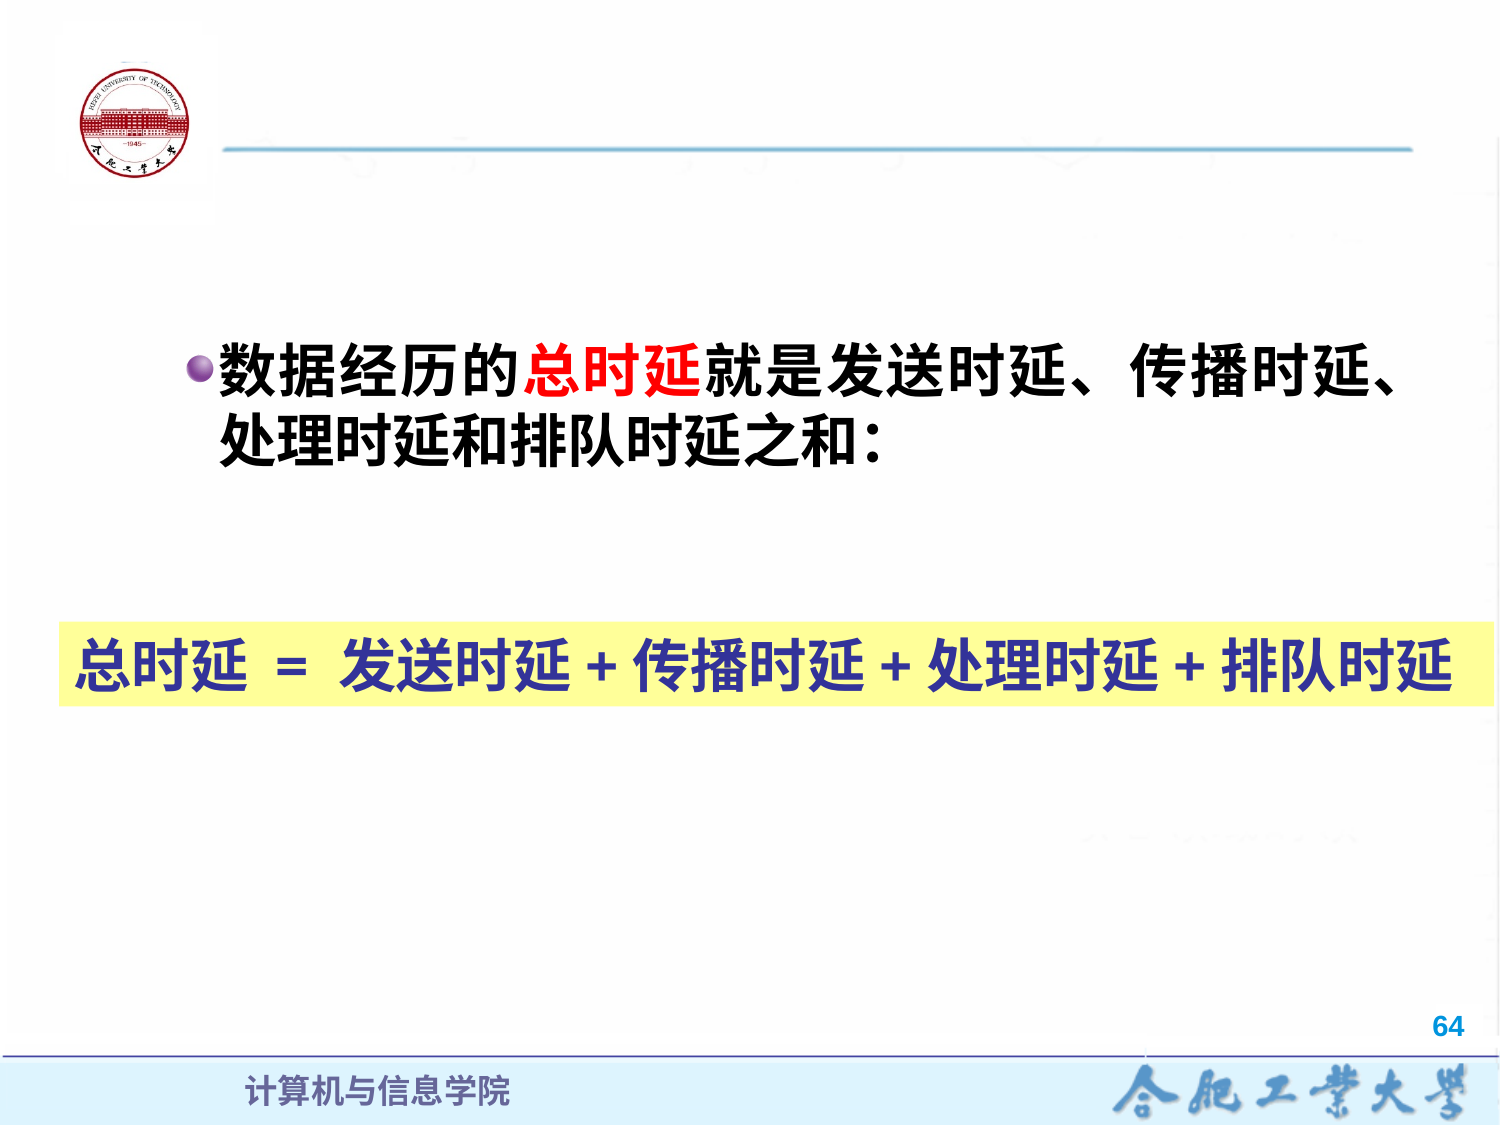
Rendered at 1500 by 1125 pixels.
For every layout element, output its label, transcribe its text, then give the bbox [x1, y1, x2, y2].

list 数据经历的总时延就是发送时延、传播时延、处理时延和排队时延之和： [171, 326, 1447, 568]
text_box 总时延 = 发送时延+传播时延+处理时延+排队时延 [59, 621, 1495, 707]
picture [0, 1, 1500, 1125]
